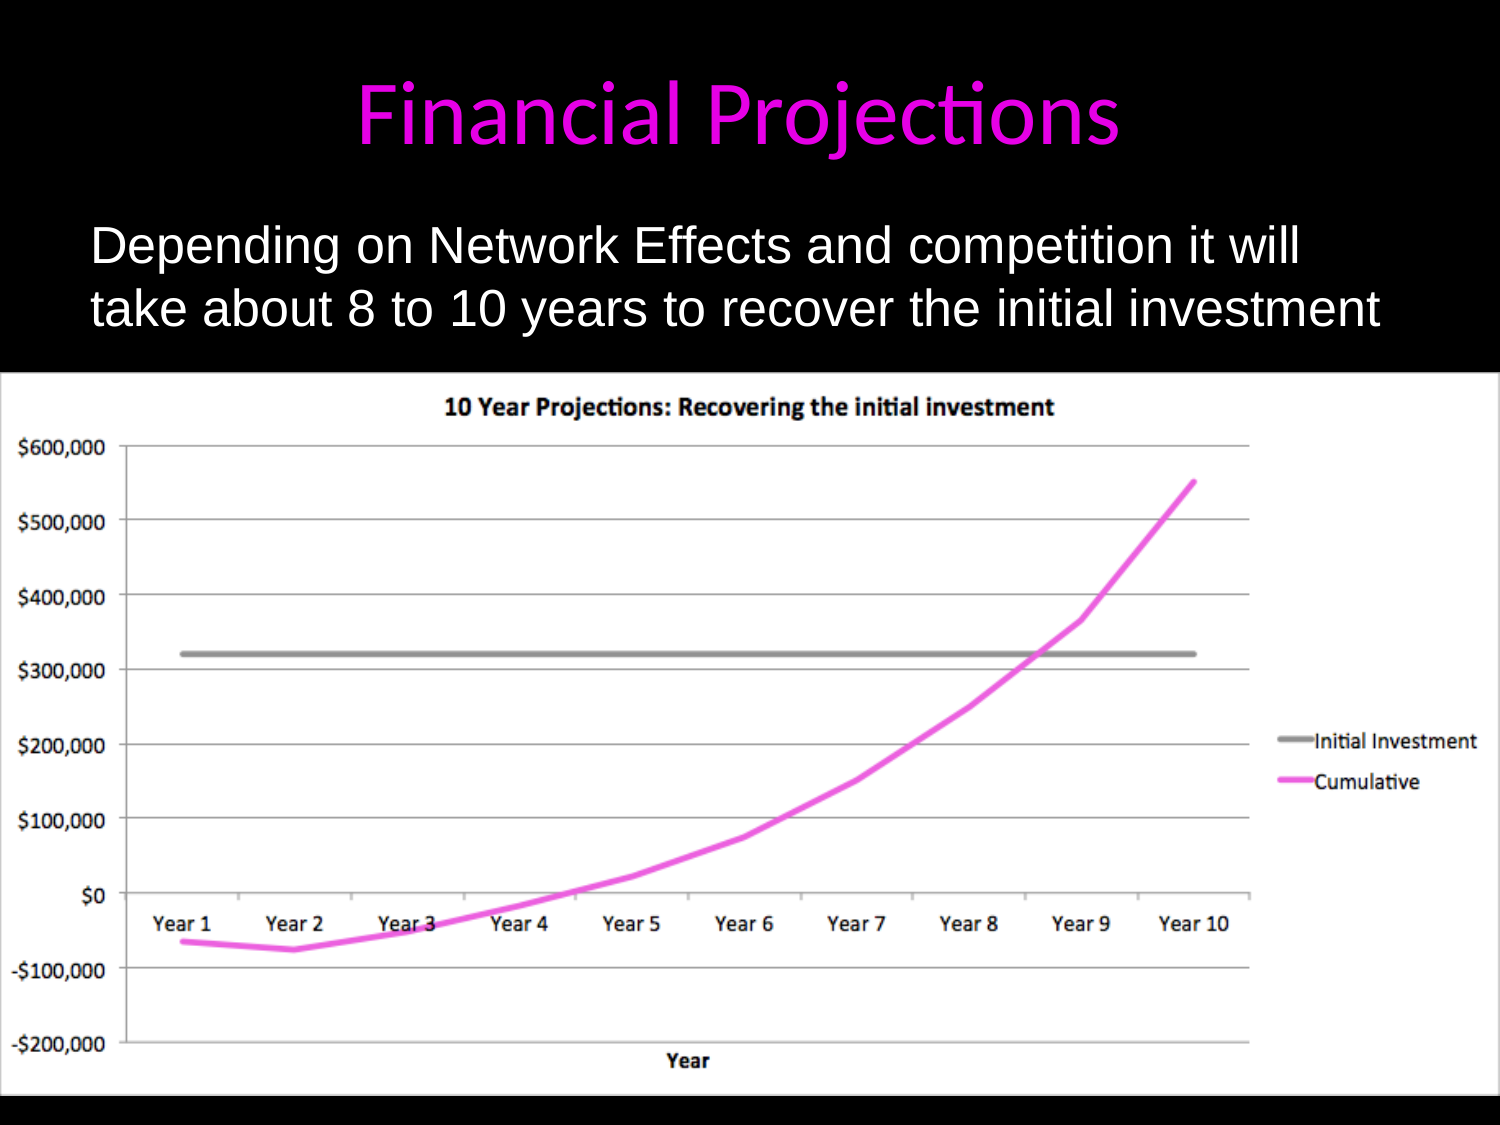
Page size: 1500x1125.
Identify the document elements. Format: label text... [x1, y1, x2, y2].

list Depending on Network Effects and competition it will take about 8 to 10 years to recover the initial investment [75, 196, 1425, 371]
picture [0, 372, 1500, 1096]
title Financial Projections [75, 14, 1425, 196]
